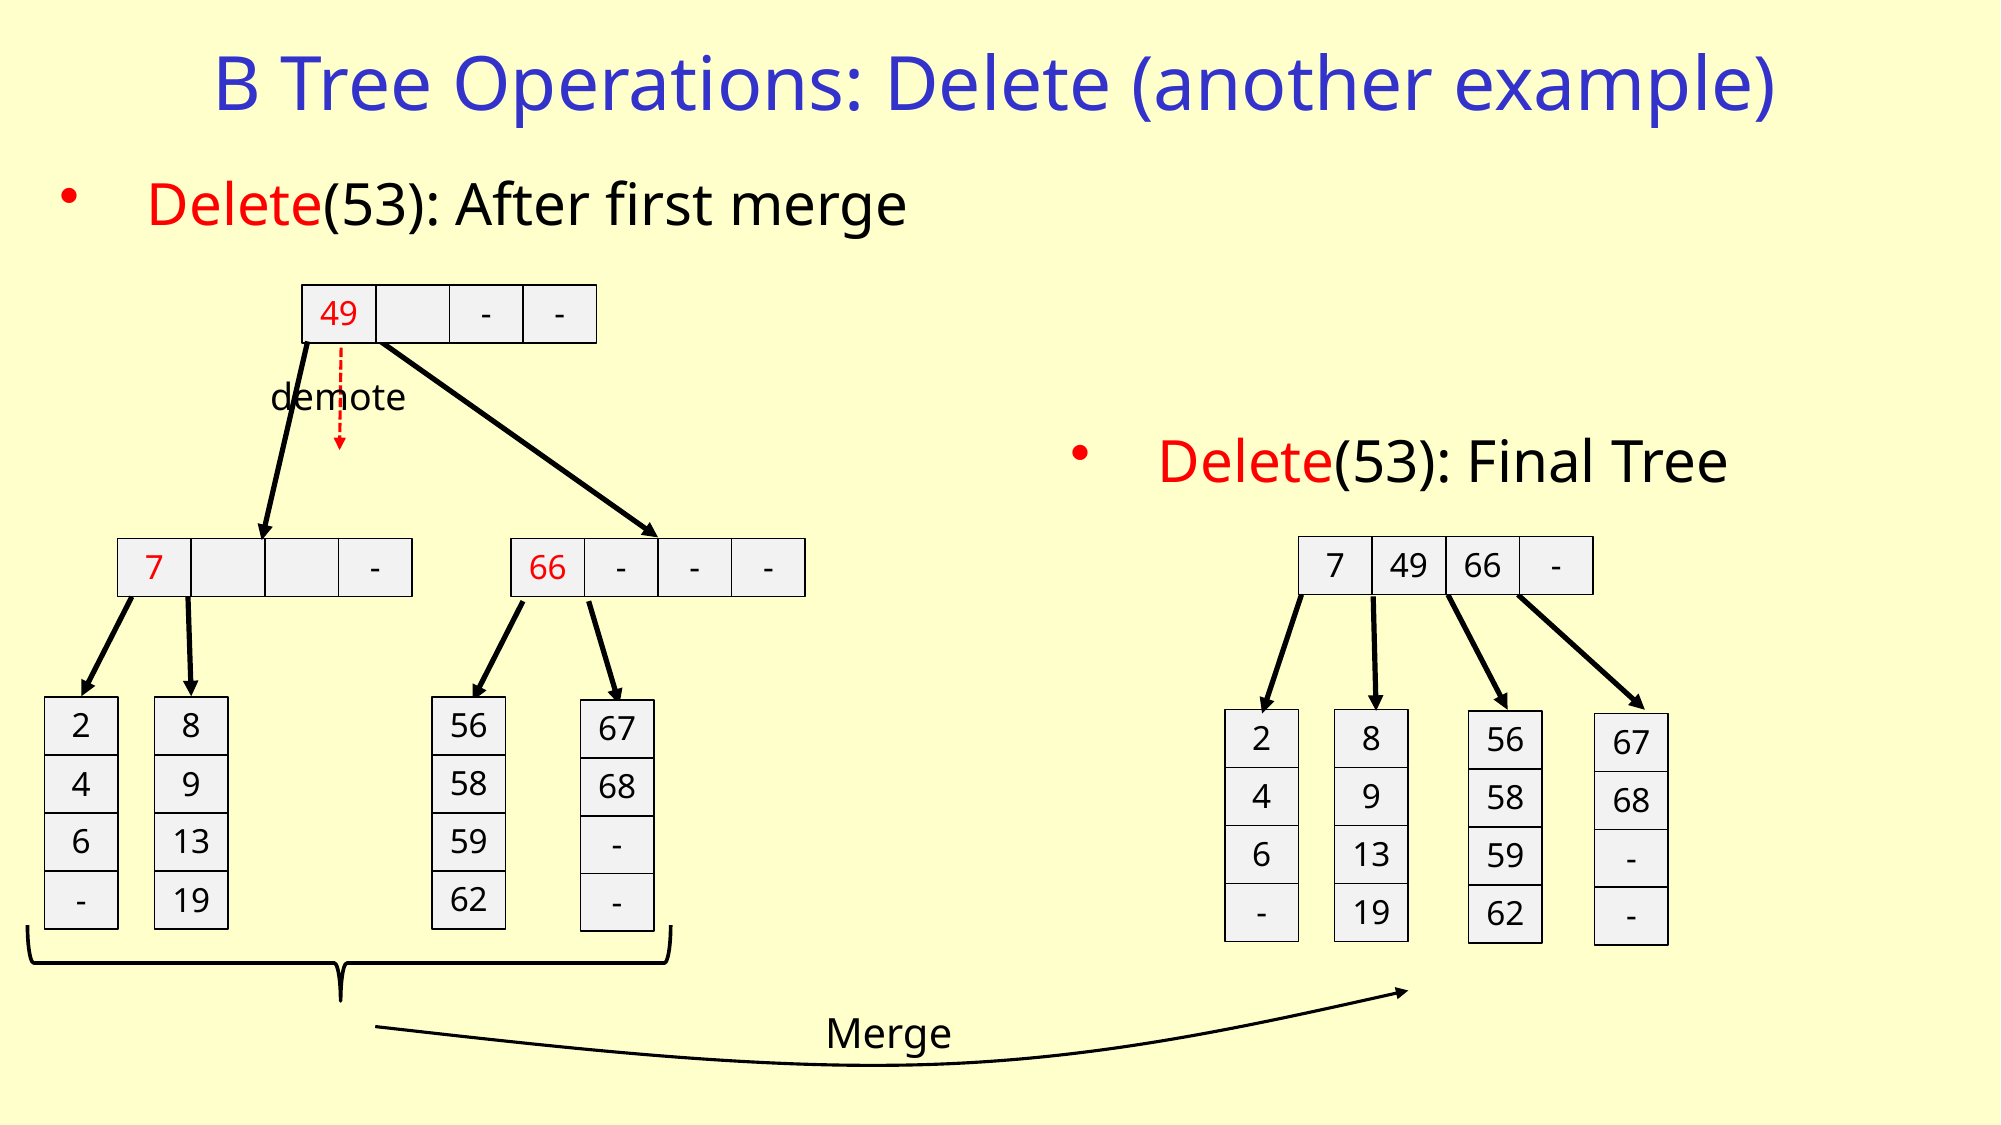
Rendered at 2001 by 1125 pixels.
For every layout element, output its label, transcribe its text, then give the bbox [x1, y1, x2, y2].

title B Tree Operations: Delete (another example) [144, 23, 1845, 138]
text_box [588, 601, 622, 699]
text_box 58 [431, 754, 506, 812]
text_box 66 [510, 538, 584, 597]
text_box [258, 426, 289, 541]
text_box 4 [44, 755, 118, 813]
text_box - [731, 538, 806, 597]
text_box 68 [580, 757, 654, 815]
text_box 67 [580, 699, 654, 757]
text_box Merge [810, 999, 968, 1065]
text_box [968, 987, 1409, 1063]
text_box 19 [154, 871, 228, 925]
text_box [472, 601, 524, 696]
text_box 7 [117, 538, 191, 597]
text_box [27, 925, 671, 1001]
text_box 8 [154, 697, 228, 755]
text_box [375, 1011, 810, 1065]
text_box - [584, 538, 658, 597]
text_box [422, 370, 659, 538]
text_box 59 [431, 812, 506, 870]
text_box 49 [302, 284, 375, 343]
text_box - [522, 284, 597, 343]
text_box 56 [431, 696, 506, 754]
text_box 6 [44, 813, 118, 871]
text_box 13 [154, 813, 228, 871]
text_box [375, 284, 449, 343]
text_box [184, 596, 198, 697]
text_box 9 [154, 755, 228, 813]
text_box [264, 538, 338, 597]
text_box demote [255, 365, 334, 426]
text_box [1055, 416, 1901, 946]
text_box [81, 596, 132, 697]
text_box 2 [44, 697, 118, 755]
text_box 62 [431, 870, 506, 925]
text_box Delete(53): After first merge [44, 159, 995, 263]
text_box - [658, 538, 731, 597]
text_box - [580, 815, 654, 873]
text_box - [449, 284, 522, 343]
text_box - [580, 873, 654, 925]
text_box - [44, 871, 118, 925]
text_box demote [347, 365, 422, 426]
text_box [191, 538, 264, 597]
text_box - [338, 538, 412, 597]
